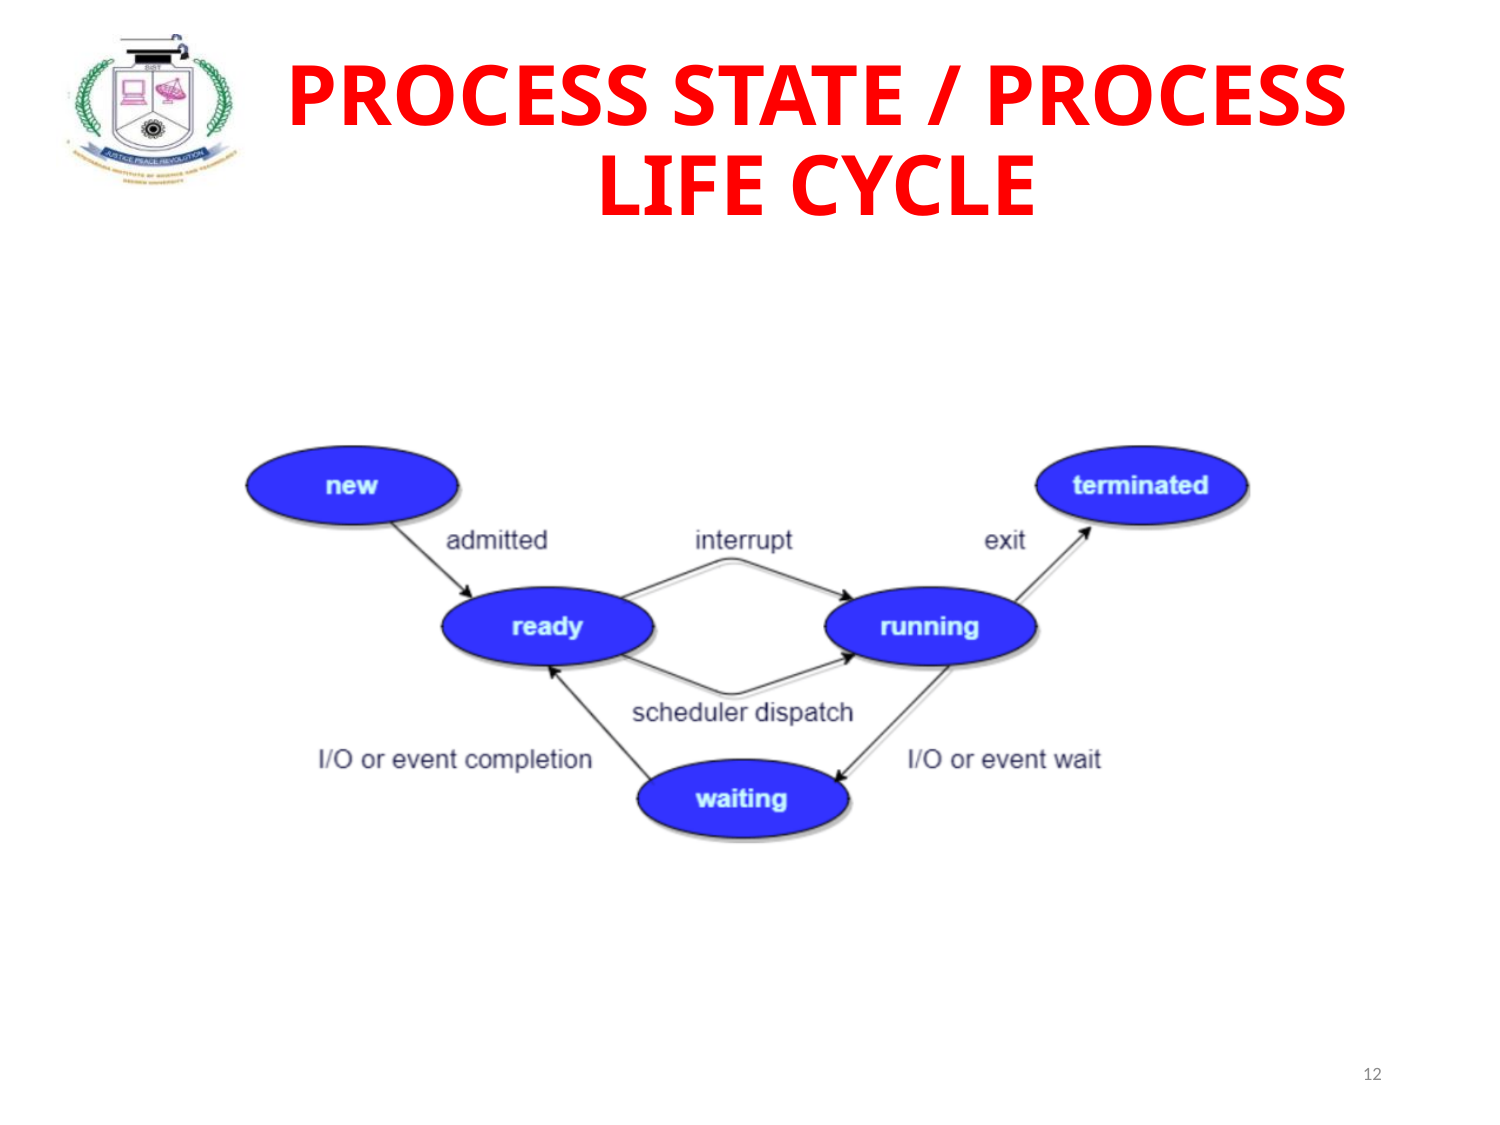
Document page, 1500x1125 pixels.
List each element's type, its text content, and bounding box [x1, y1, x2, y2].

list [212, 431, 1288, 882]
picture [56, 34, 253, 189]
title PROCESS STATE / PROCESS LIFE CYCLE [191, 66, 1444, 220]
slide_number 12 [1059, 1042, 1397, 1103]
